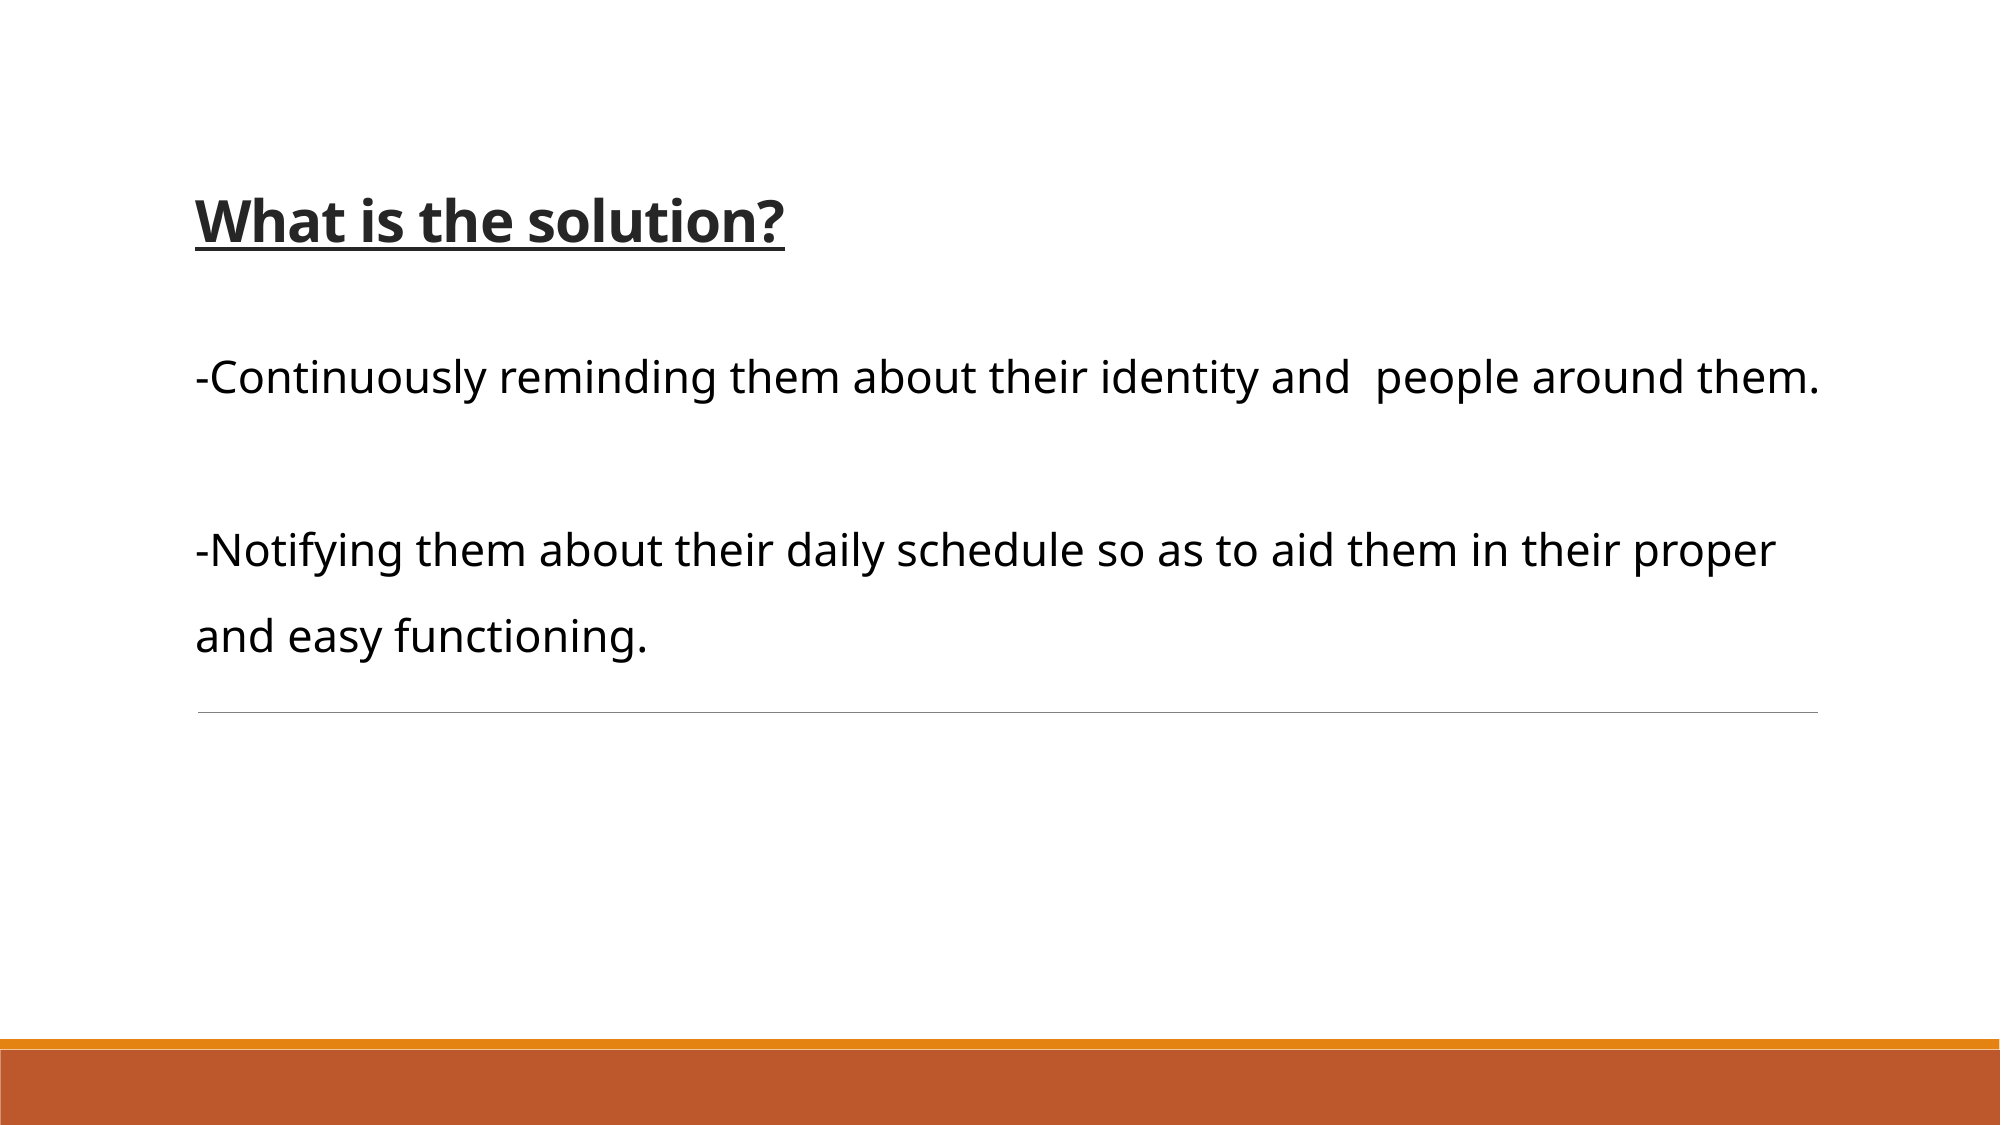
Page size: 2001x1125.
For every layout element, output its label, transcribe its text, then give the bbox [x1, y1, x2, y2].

subtitle -Continuously reminding them about their identity and people around them. -Notifying them about their daily schedule so as to aid them in their proper and easy functioning. [180, 308, 1845, 670]
title What is the solution? [180, 124, 1735, 262]
